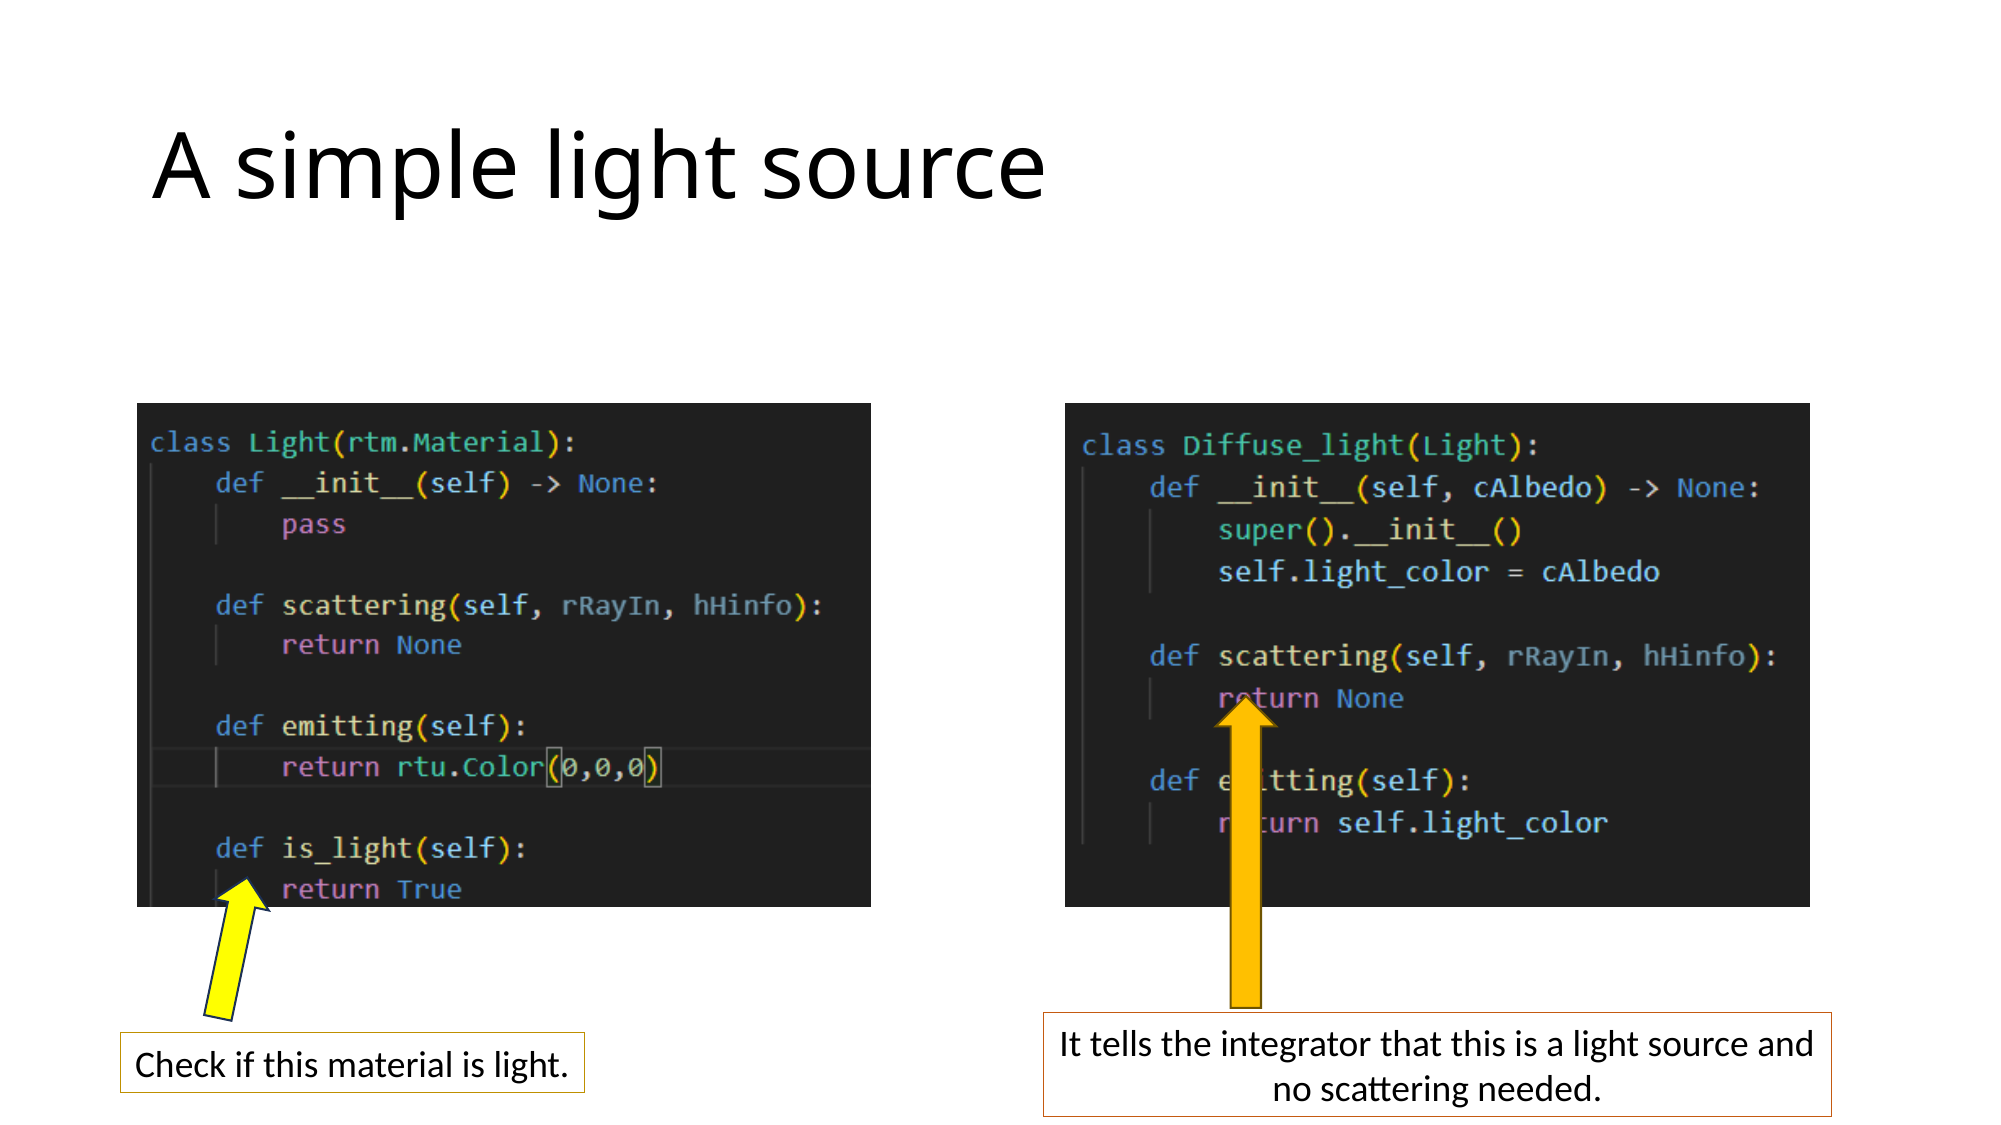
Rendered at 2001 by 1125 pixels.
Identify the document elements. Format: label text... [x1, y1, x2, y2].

picture [1065, 403, 1810, 907]
text_box [1229, 907, 1263, 1009]
text_box It tells the integrator that this is a light source and no scattering needed. [1043, 1012, 1832, 1117]
picture [137, 403, 871, 907]
text_box Check if this material is light. [120, 1032, 585, 1093]
text_box [202, 907, 271, 1022]
title A simple light source [137, 59, 1863, 278]
